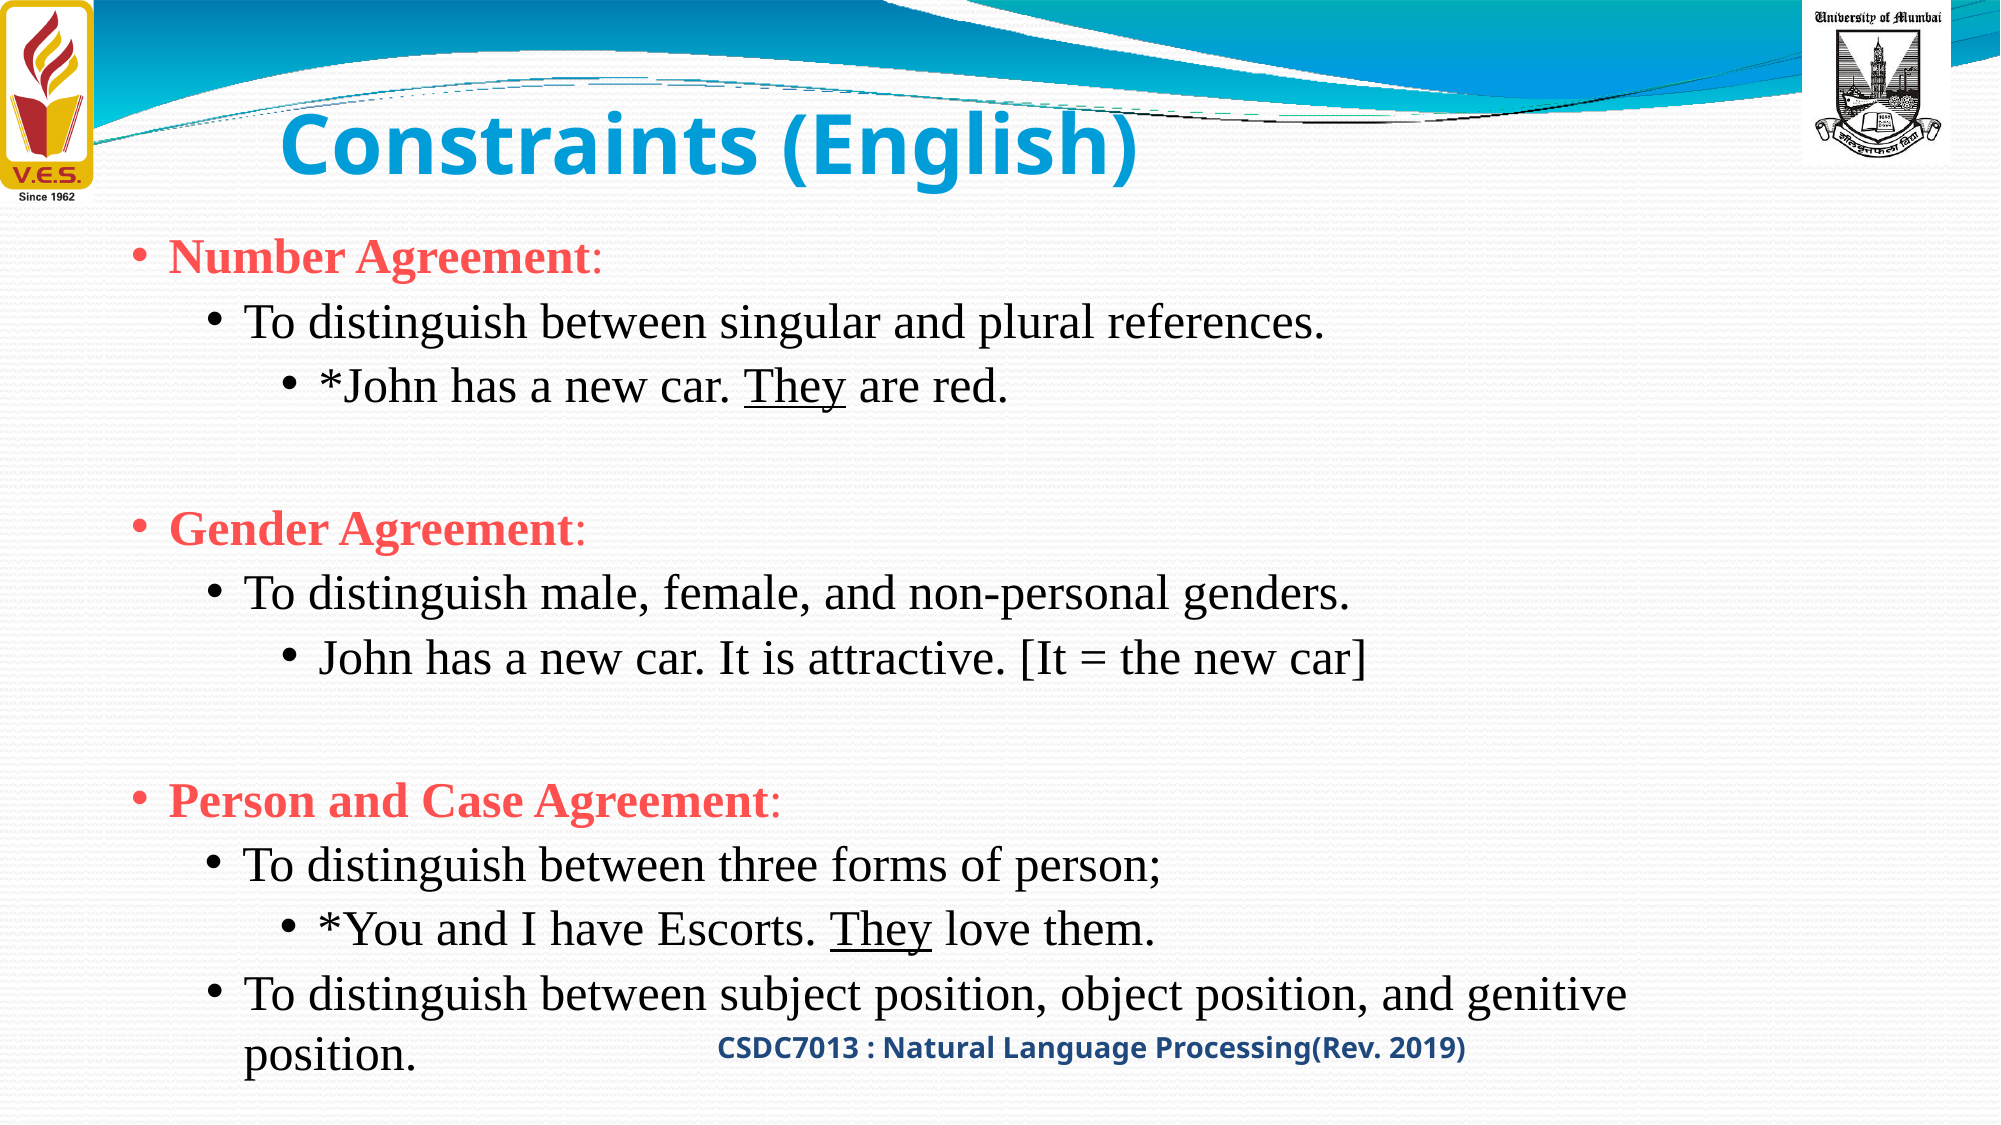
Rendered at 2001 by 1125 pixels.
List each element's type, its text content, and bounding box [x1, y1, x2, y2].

text_box Number Agreement: To distinguish between singular and plural references. *John has a new car. They are red. Gender Agreement: To distinguish male, female, and non-personal genders. John has a new car. It is attractive. [It = the new car] Person and Case Agreement: To distinguish between three forms of person; *You and I have Escorts. They love them. To distinguish between subject position, object position, and genitive position. [128, 217, 1813, 1081]
title Constraints (English) [276, 89, 1219, 217]
picture [0, 0, 2001, 1125]
